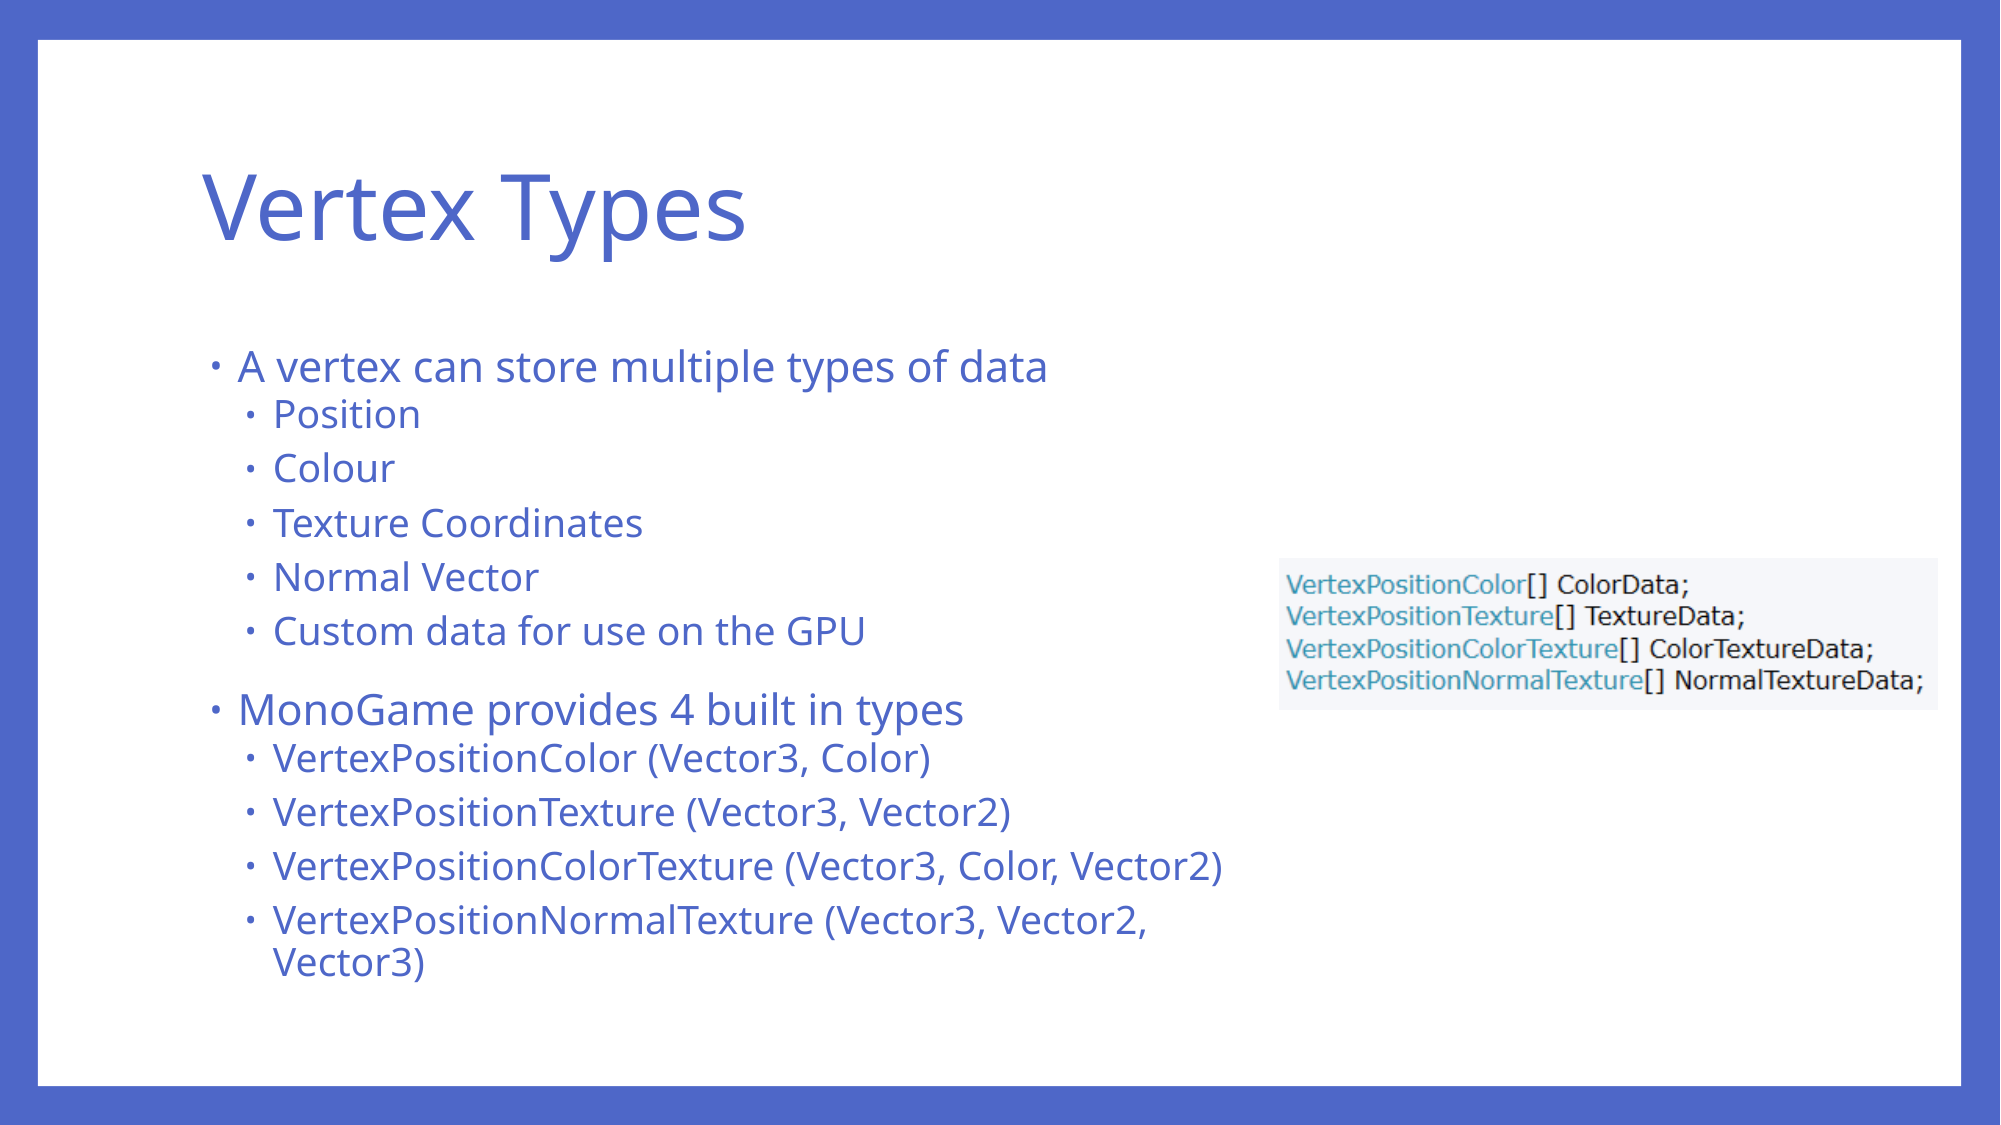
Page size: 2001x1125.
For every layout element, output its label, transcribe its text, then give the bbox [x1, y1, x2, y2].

picture [1279, 557, 1938, 711]
list A vertex can store multiple types of data Position Colour Texture Coordinates Normal Vector Custom data for use on the GPU MonoGame provides 4 built in types VertexPositionColor (Vector3, Color) VertexPositionTexture (Vector3, Vector2) VertexPositionColorTexture (Vector3, Color, Vector2) VertexPositionNormalTexture (Vector3, Vector2, Vector3) [187, 337, 1240, 1000]
title Vertex Types [187, 99, 1808, 323]
